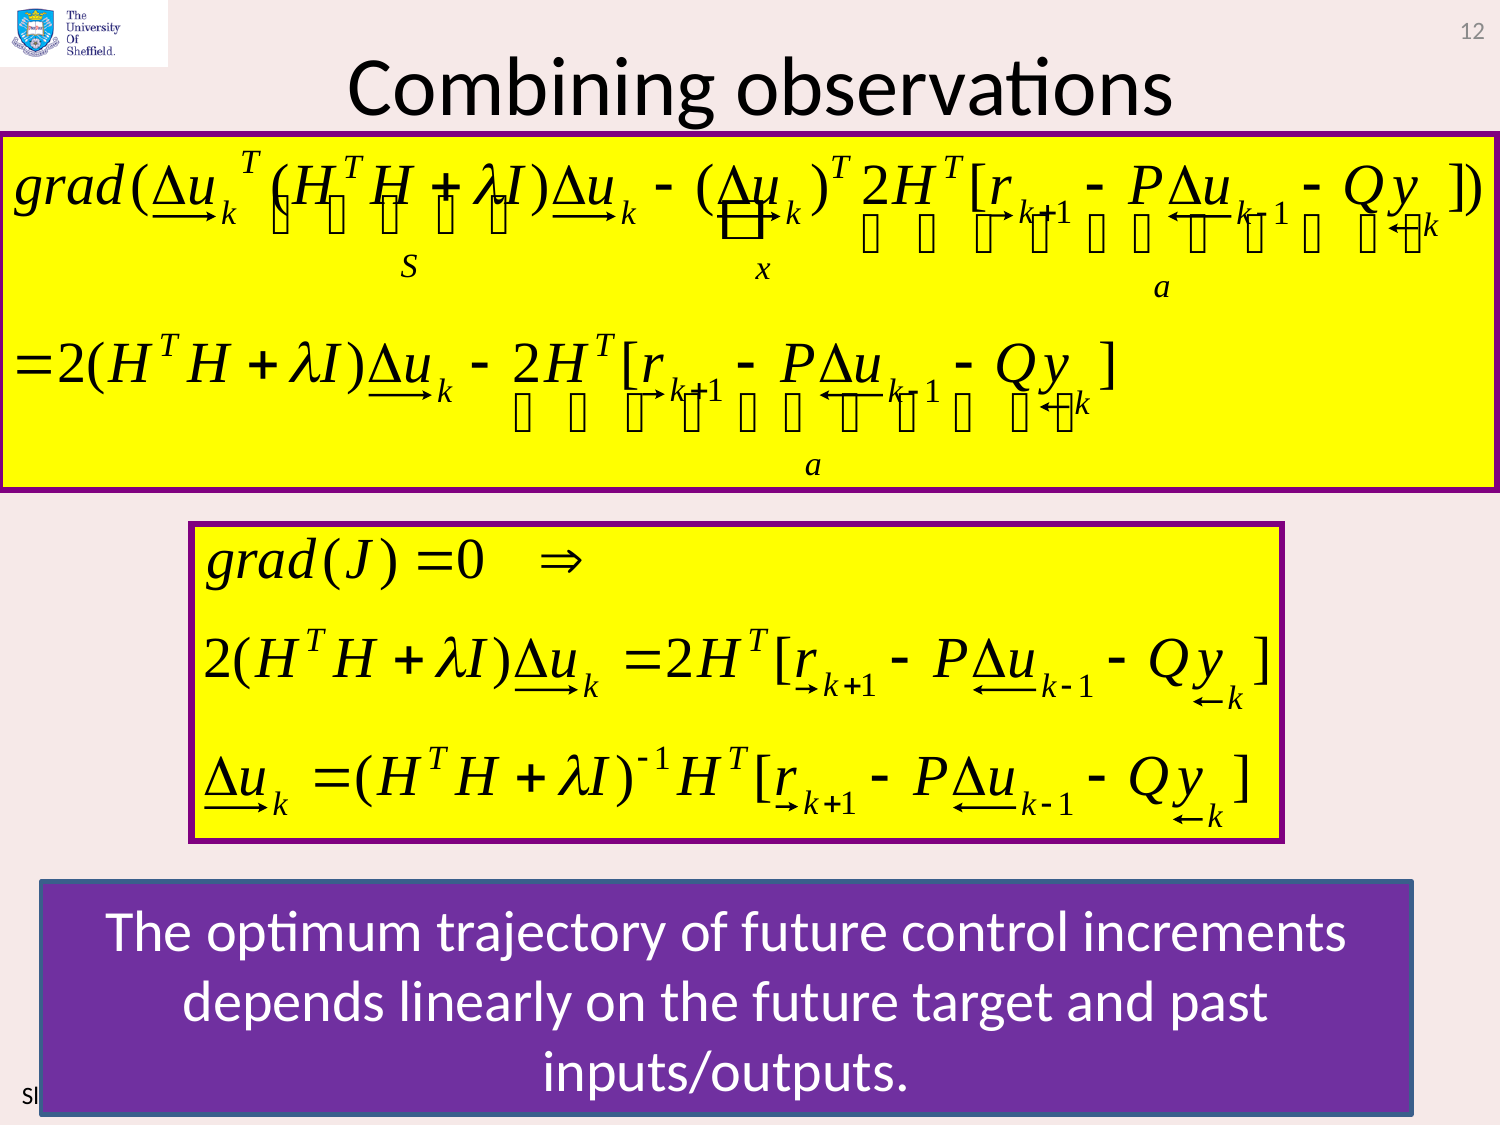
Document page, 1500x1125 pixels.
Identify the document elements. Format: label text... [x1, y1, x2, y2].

footer Slides by Anthony Rossiter [0, 1065, 317, 1125]
title Combining observations [105, 23, 1418, 131]
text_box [2, 136, 1495, 487]
text_box The optimum trajectory of future control increments depends linearly on the future target and past inputs/outputs. [39, 879, 1414, 1117]
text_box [194, 526, 1280, 838]
slide_number 12 [1335, 0, 1500, 60]
picture [0, 0, 168, 67]
